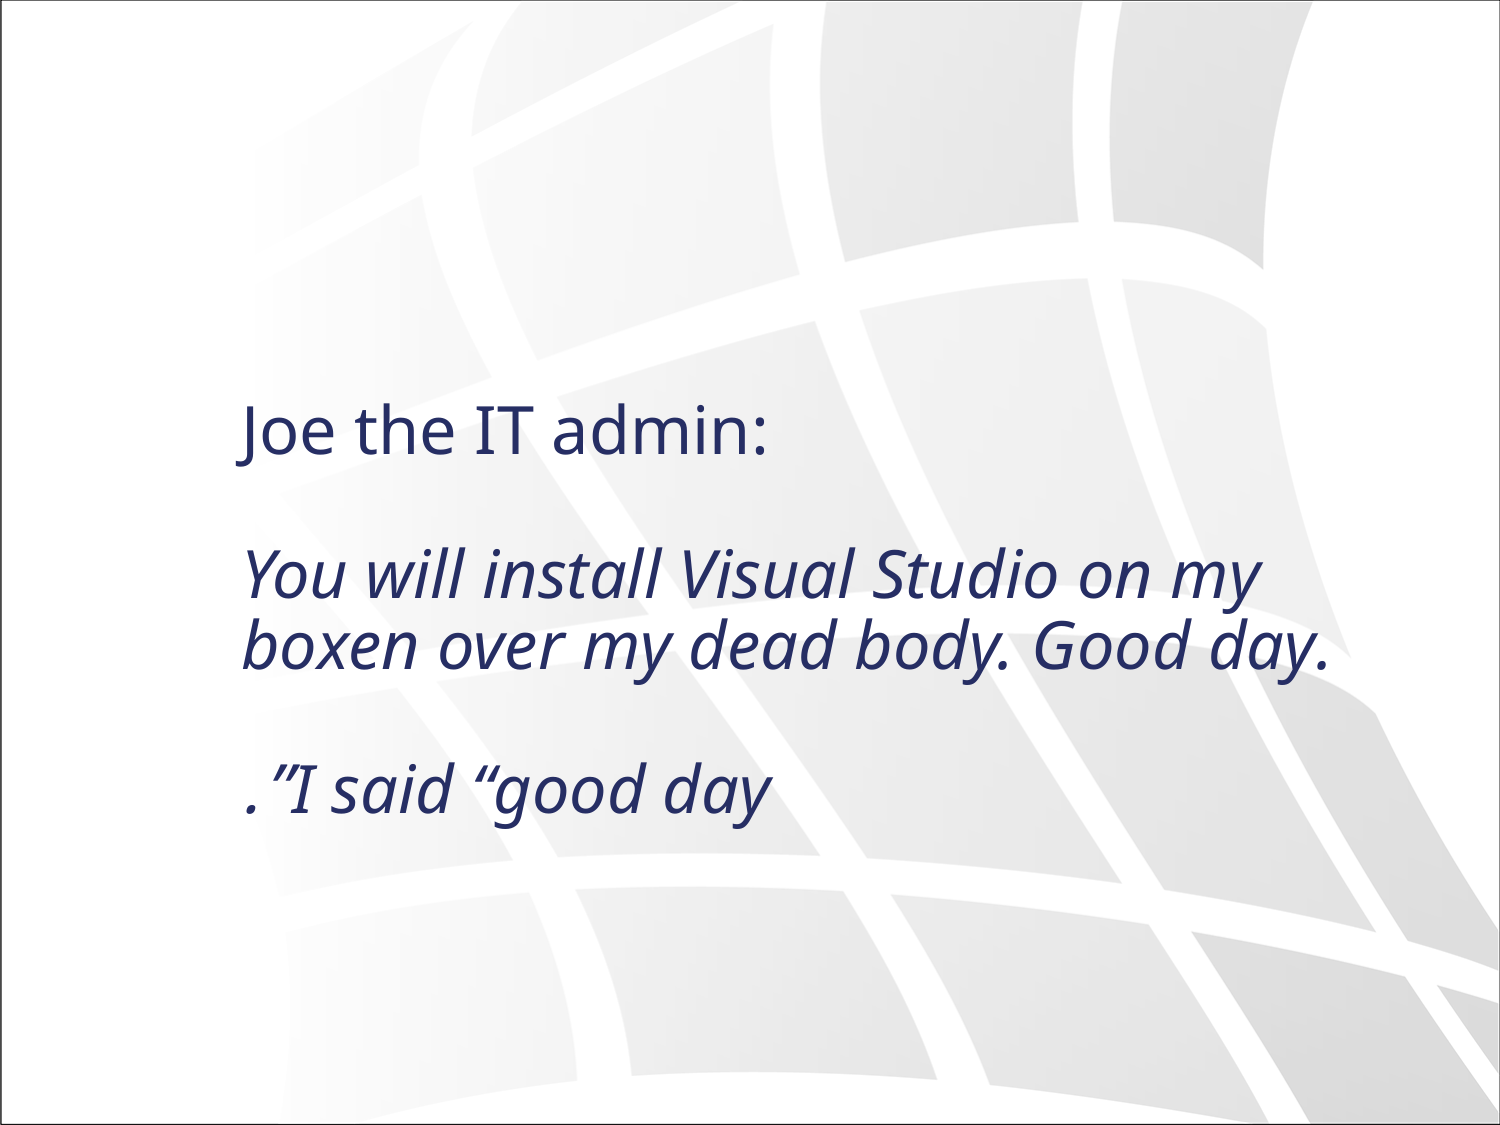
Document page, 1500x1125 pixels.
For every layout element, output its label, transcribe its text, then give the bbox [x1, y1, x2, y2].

title Joe the IT admin: You will install Visual Studio on my boxen over my dead body. Good day. I said “good day”. [226, 389, 1465, 506]
picture [0, 0, 1500, 1125]
